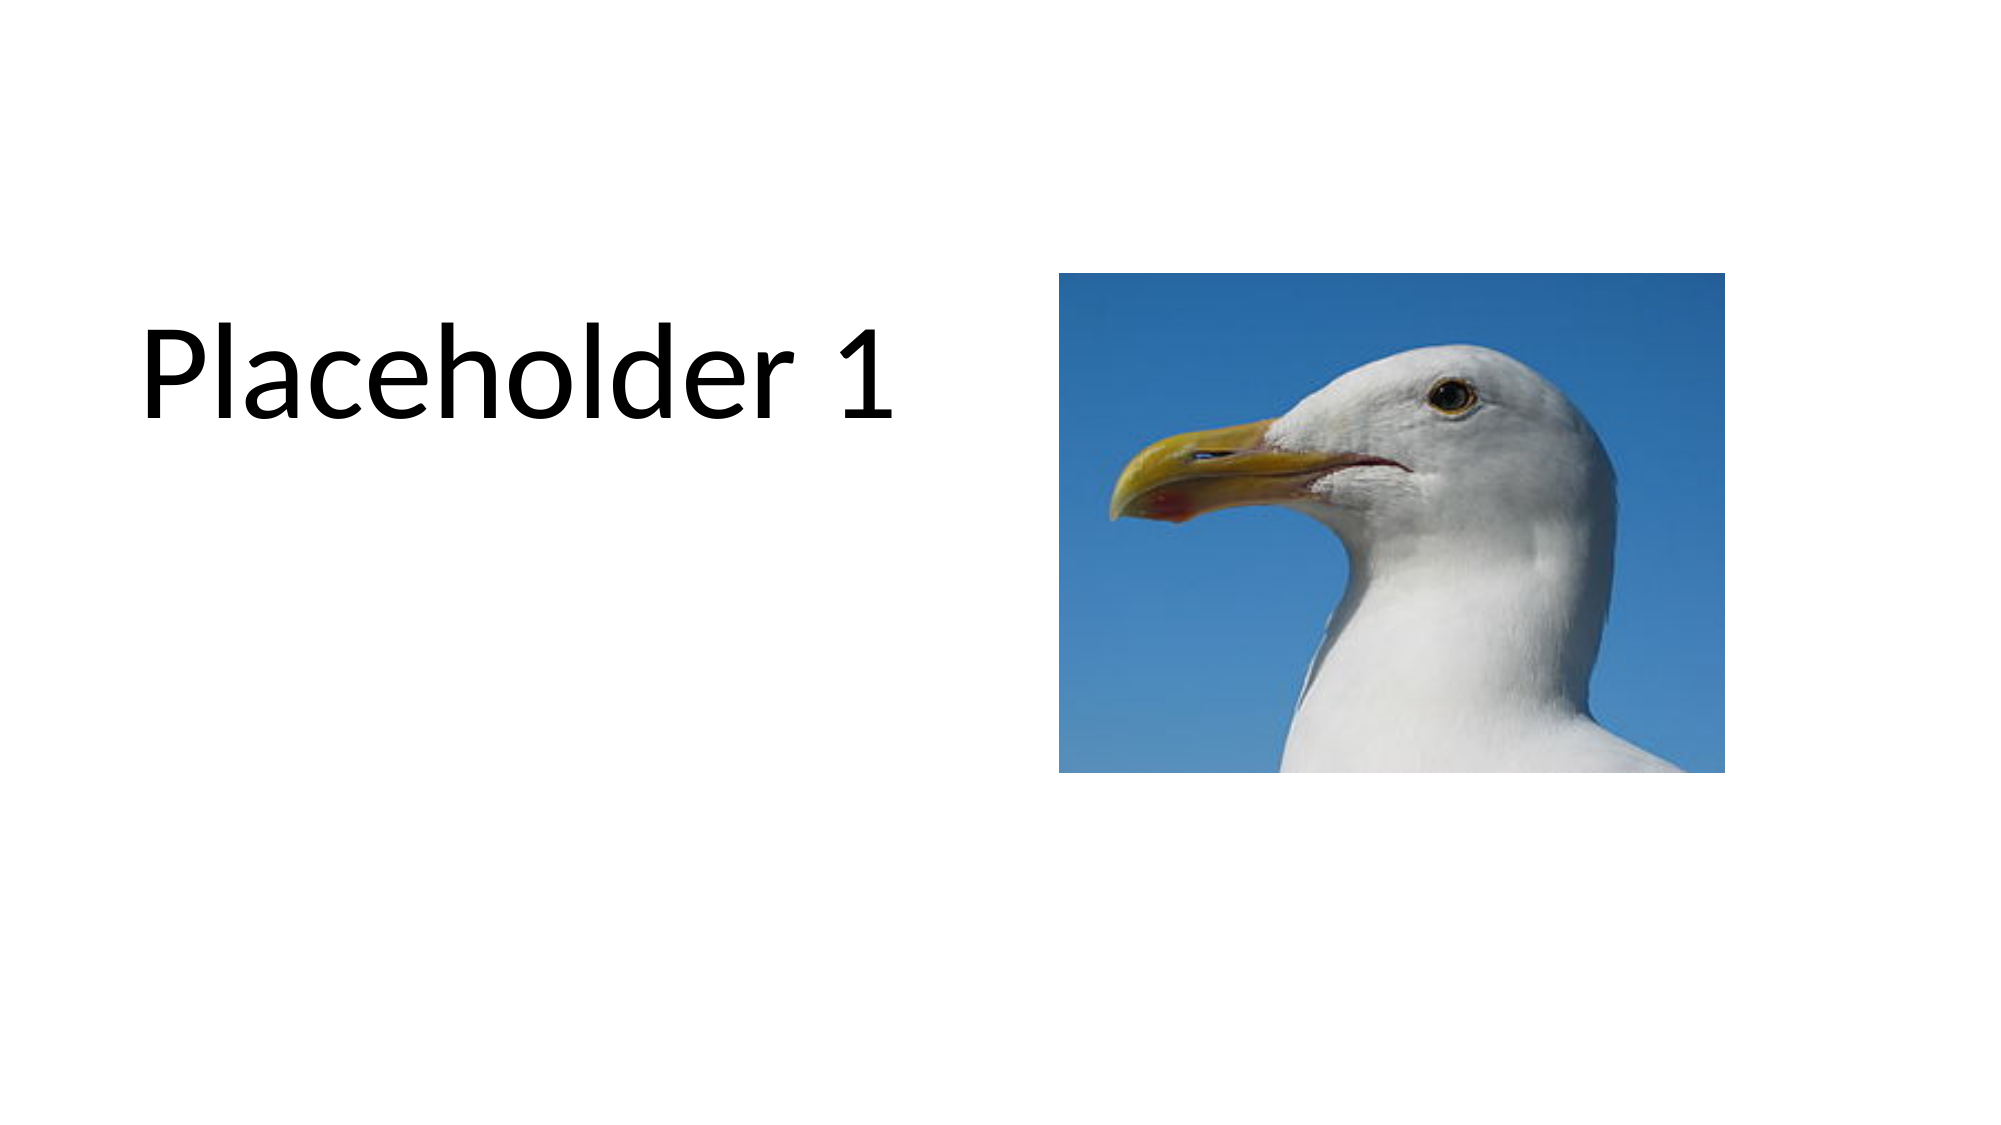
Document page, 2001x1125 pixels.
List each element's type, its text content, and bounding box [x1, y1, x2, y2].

picture [1059, 273, 1725, 773]
text_box Placeholder 1 [123, 274, 941, 454]
